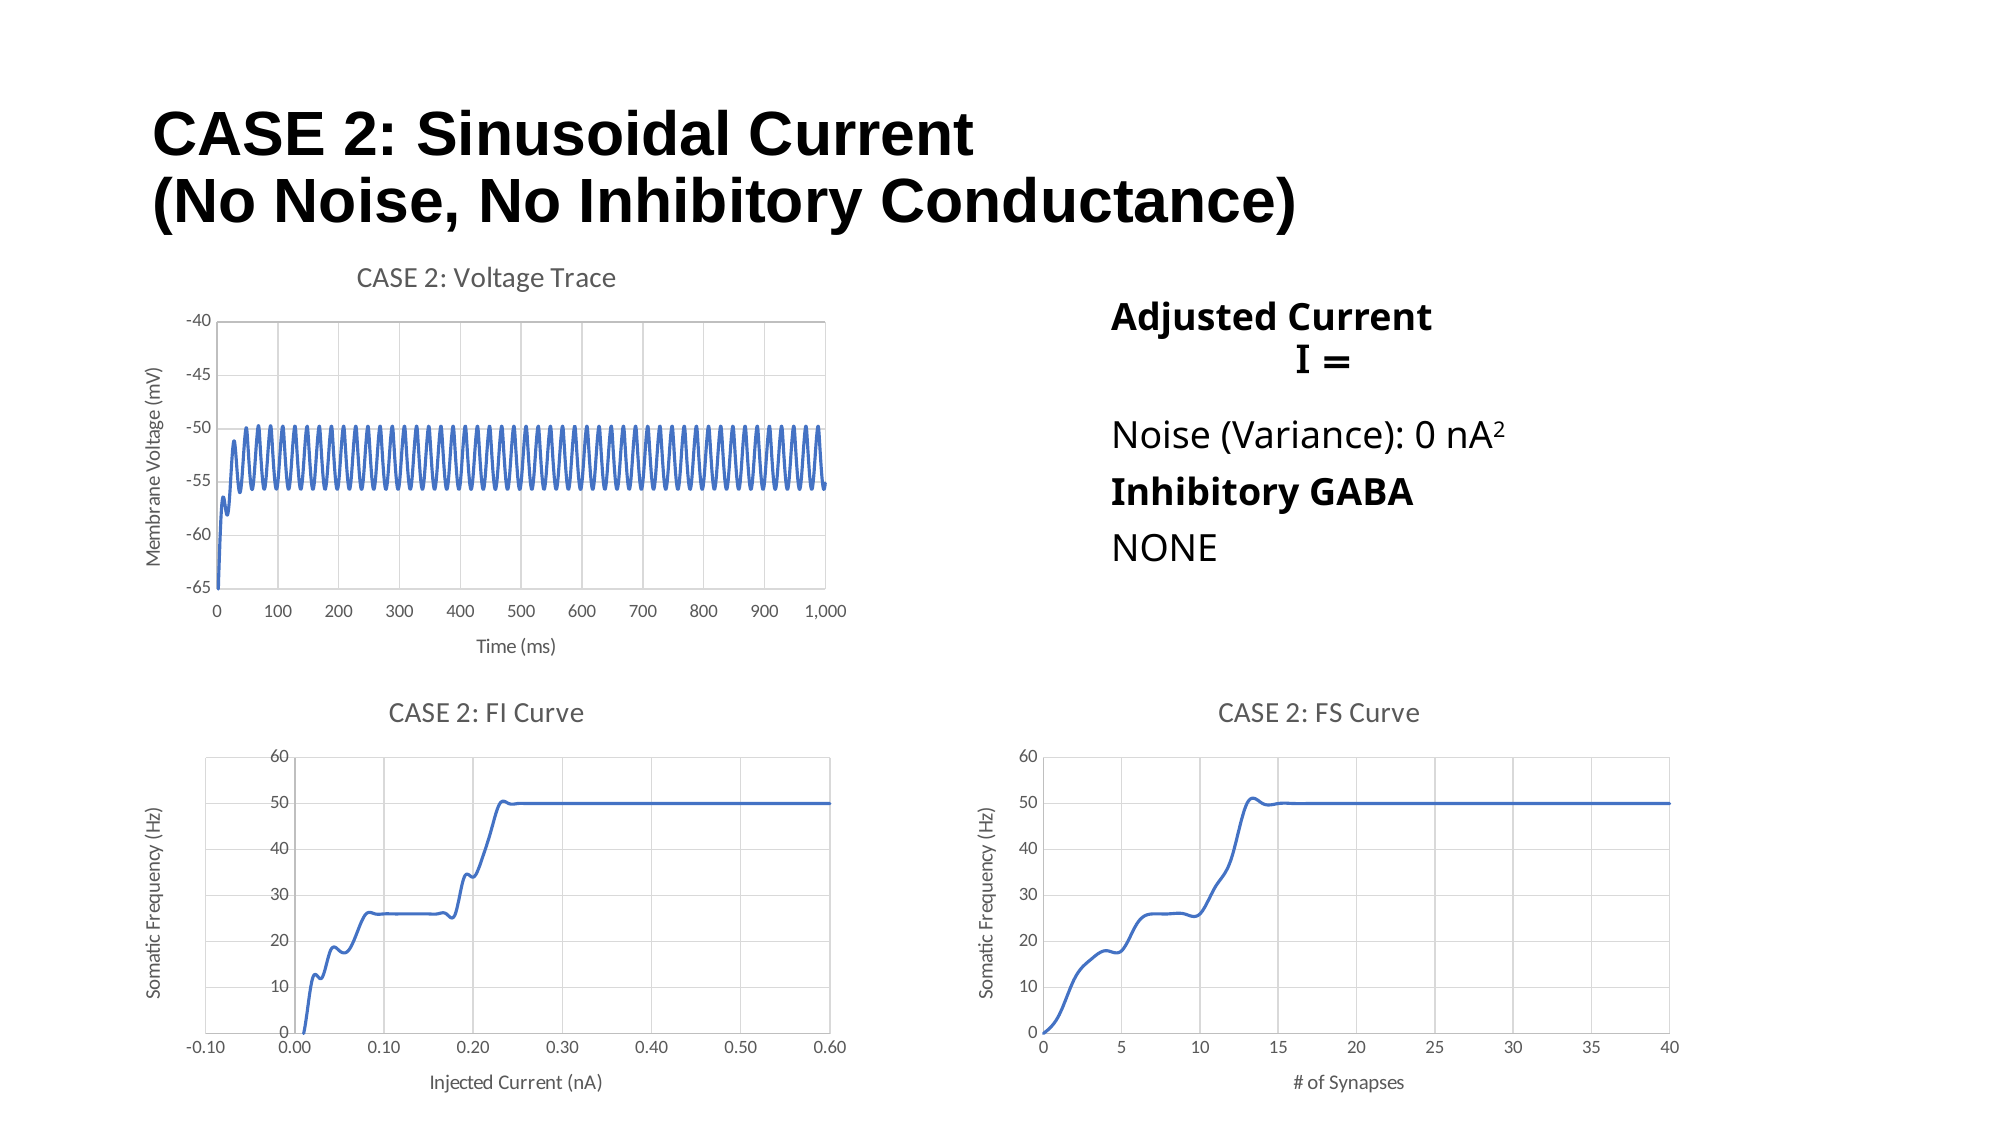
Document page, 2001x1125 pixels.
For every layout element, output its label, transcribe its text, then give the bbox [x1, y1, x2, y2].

title CASE 2: Sinusoidal Current (No Noise, No Inhibitory Conductance) [137, 59, 1863, 278]
text_box NONE [1096, 516, 2000, 577]
text_box Adjusted Current [1096, 285, 2000, 346]
text_box Inhibitory GABA [1096, 461, 2000, 516]
chart [111, 239, 862, 1125]
chart [944, 674, 1695, 1125]
text_box Noise (Variance): 0 nA2 [1096, 403, 2000, 461]
